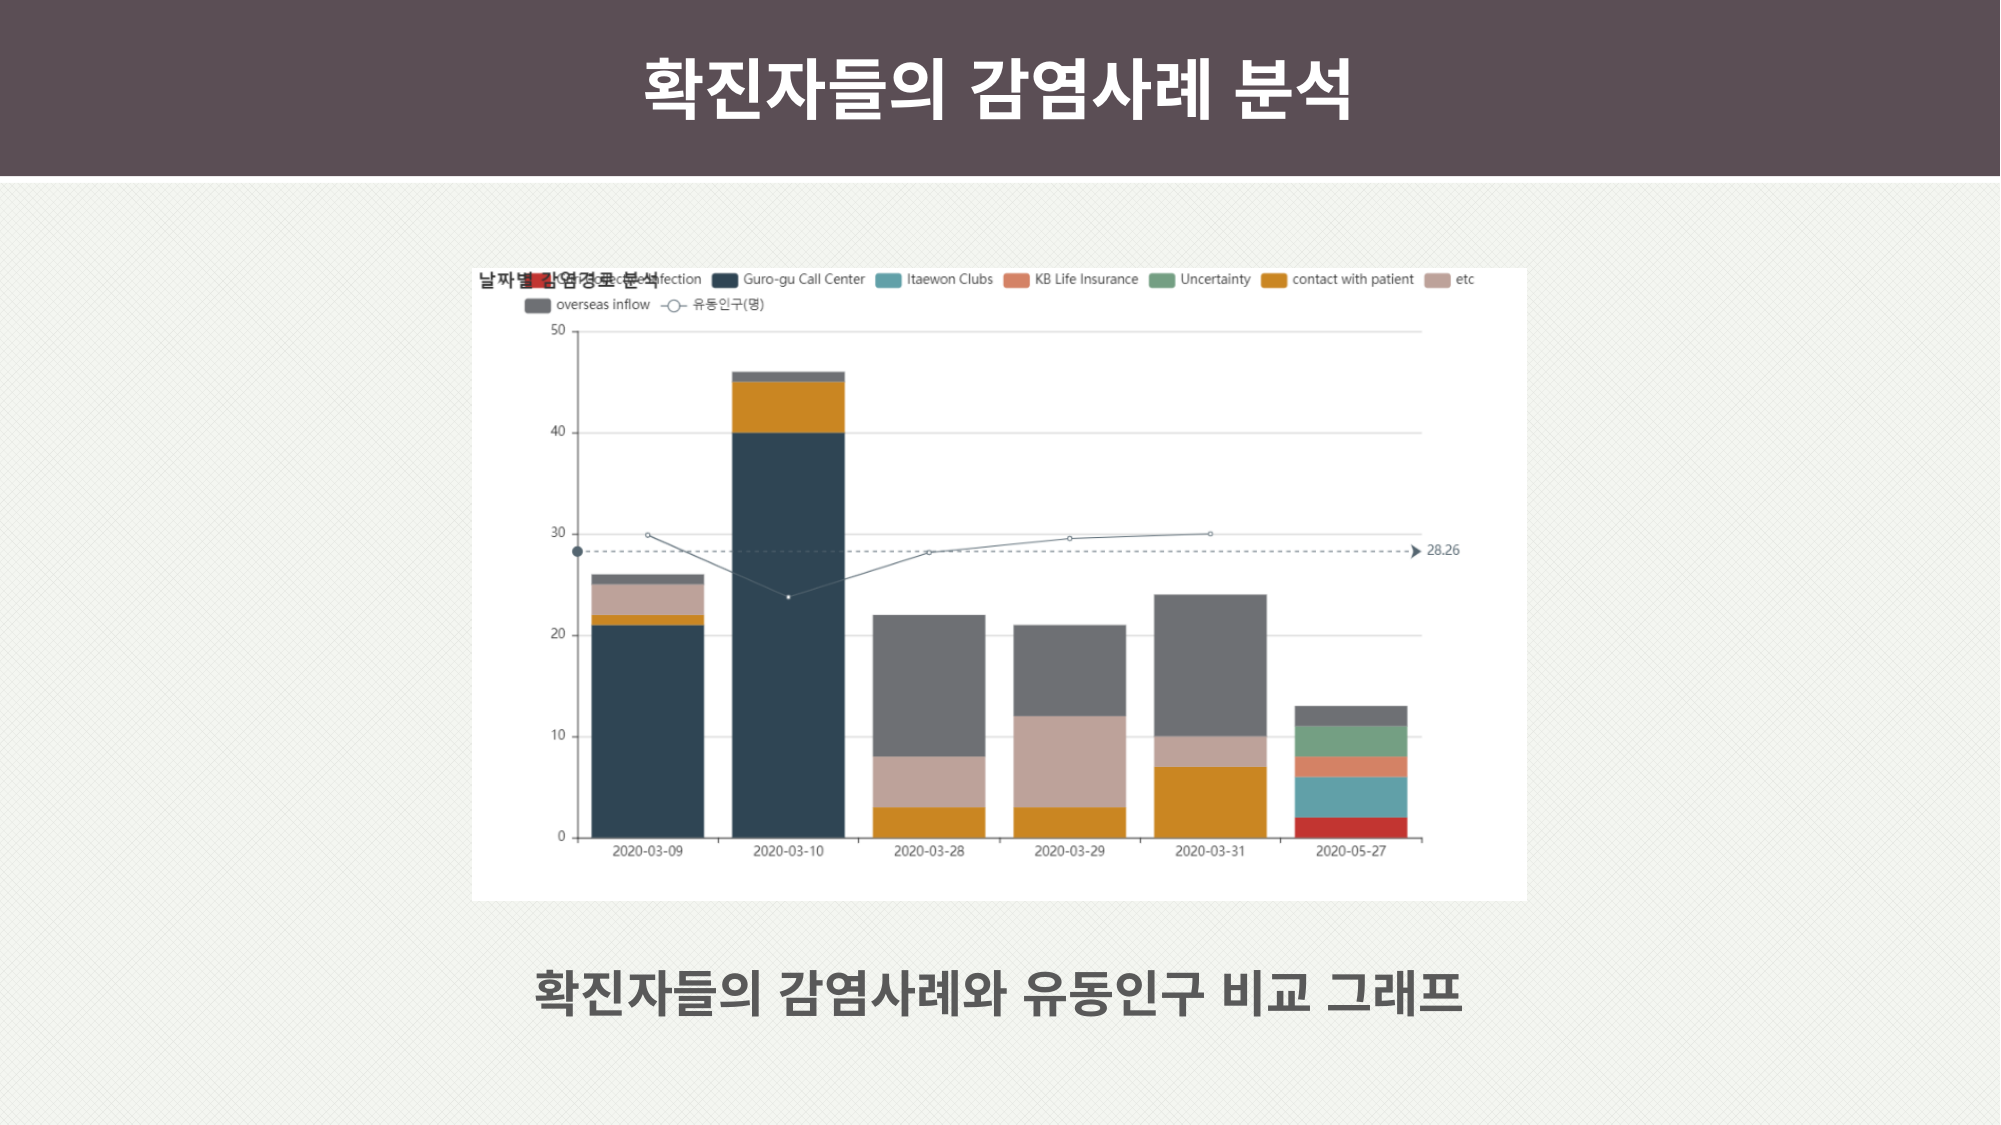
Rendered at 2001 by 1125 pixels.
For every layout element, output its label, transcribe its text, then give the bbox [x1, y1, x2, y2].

text_box 확진자들의 감염사례 분석 [0, 0, 2000, 177]
text_box 확진자들의 감염사례와 유동인구 비교 그래프 [425, 955, 1575, 1031]
picture [472, 268, 1528, 901]
